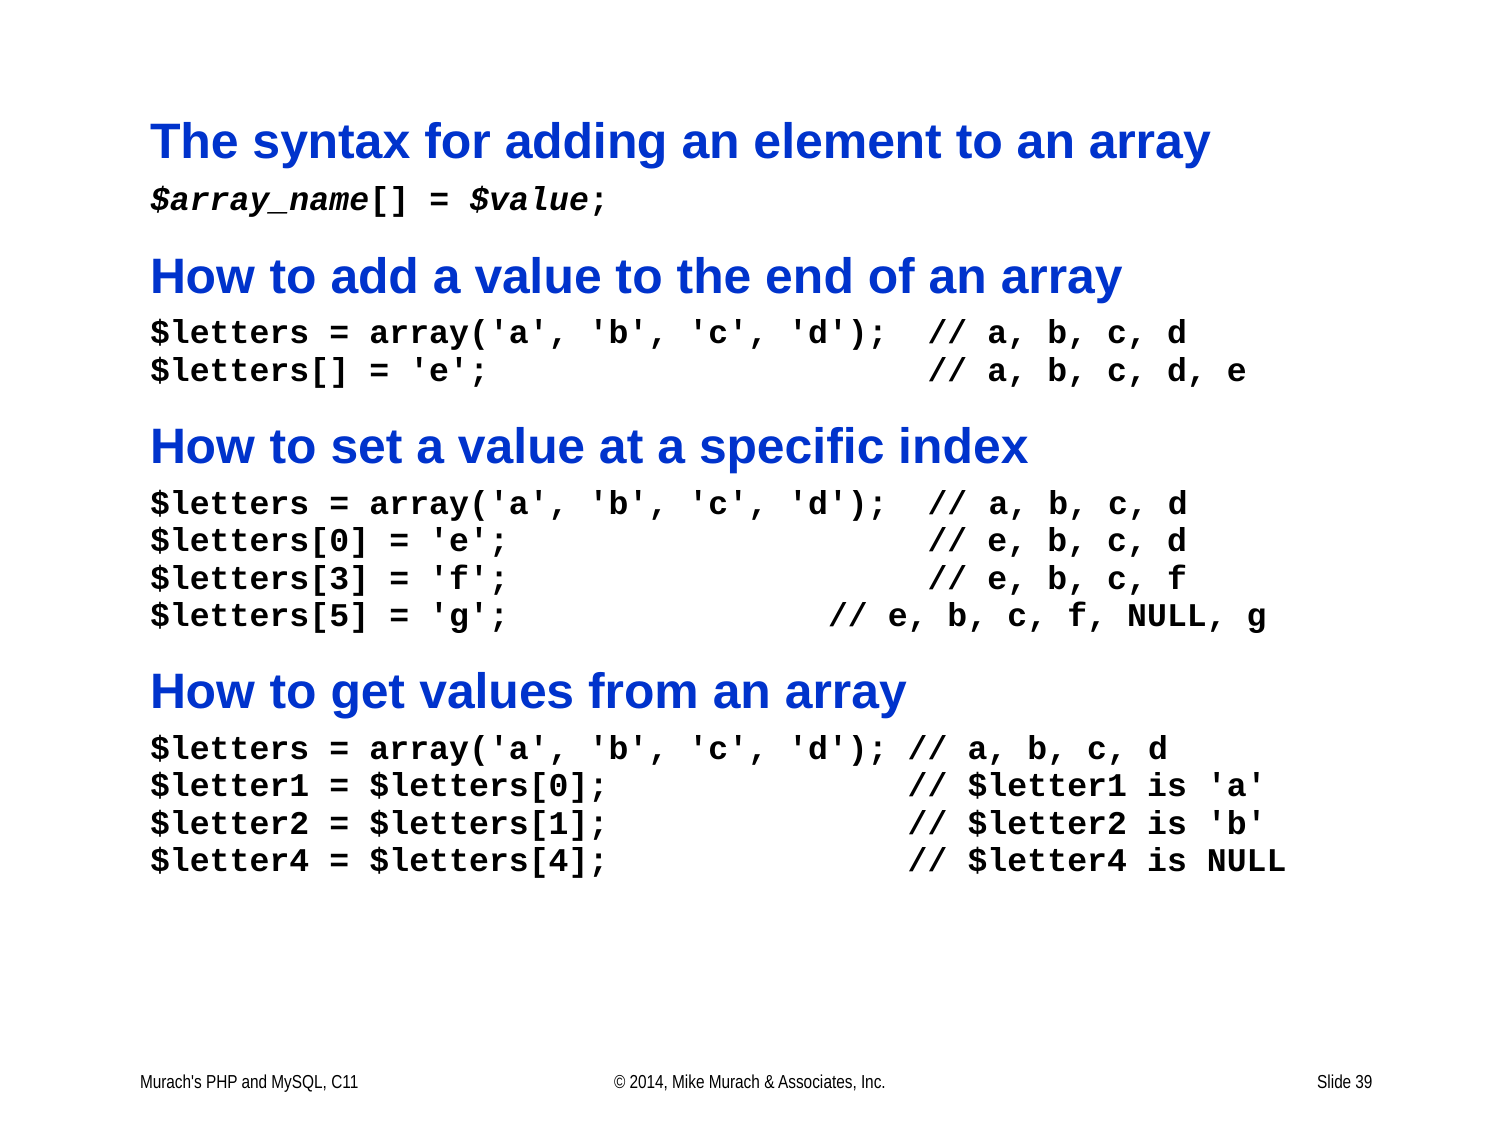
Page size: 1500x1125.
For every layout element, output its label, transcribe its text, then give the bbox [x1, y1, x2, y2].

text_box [149, 112, 1323, 240]
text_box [149, 182, 1346, 976]
slide_number Slide 39 [1074, 1025, 1388, 1100]
footer © 2014, Mike Murach & Associates, Inc. [474, 1025, 1025, 1100]
slide_number Murach's PHP and MySQL, C11 [125, 1025, 450, 1100]
